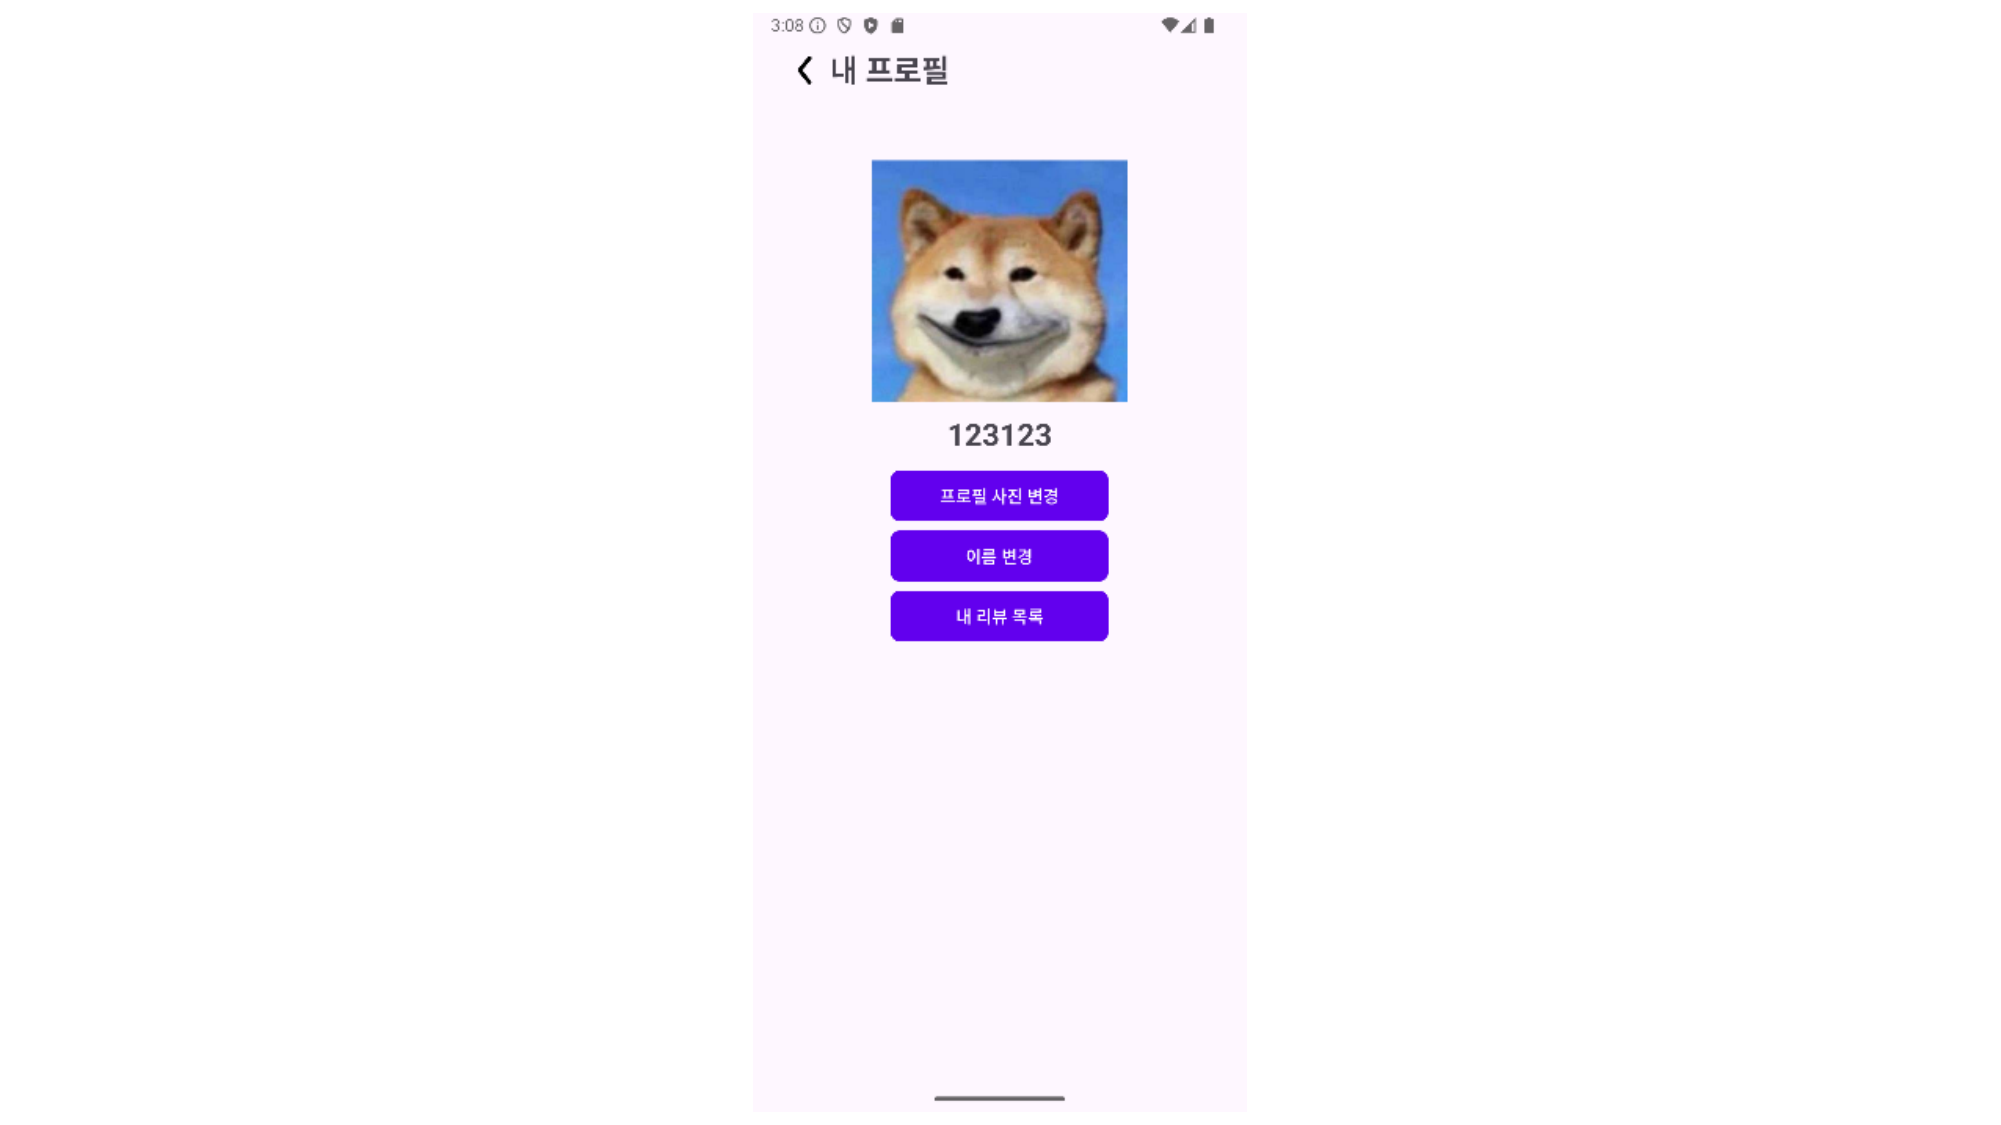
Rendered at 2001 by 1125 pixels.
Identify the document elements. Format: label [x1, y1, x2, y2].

picture [753, 12, 1247, 1113]
